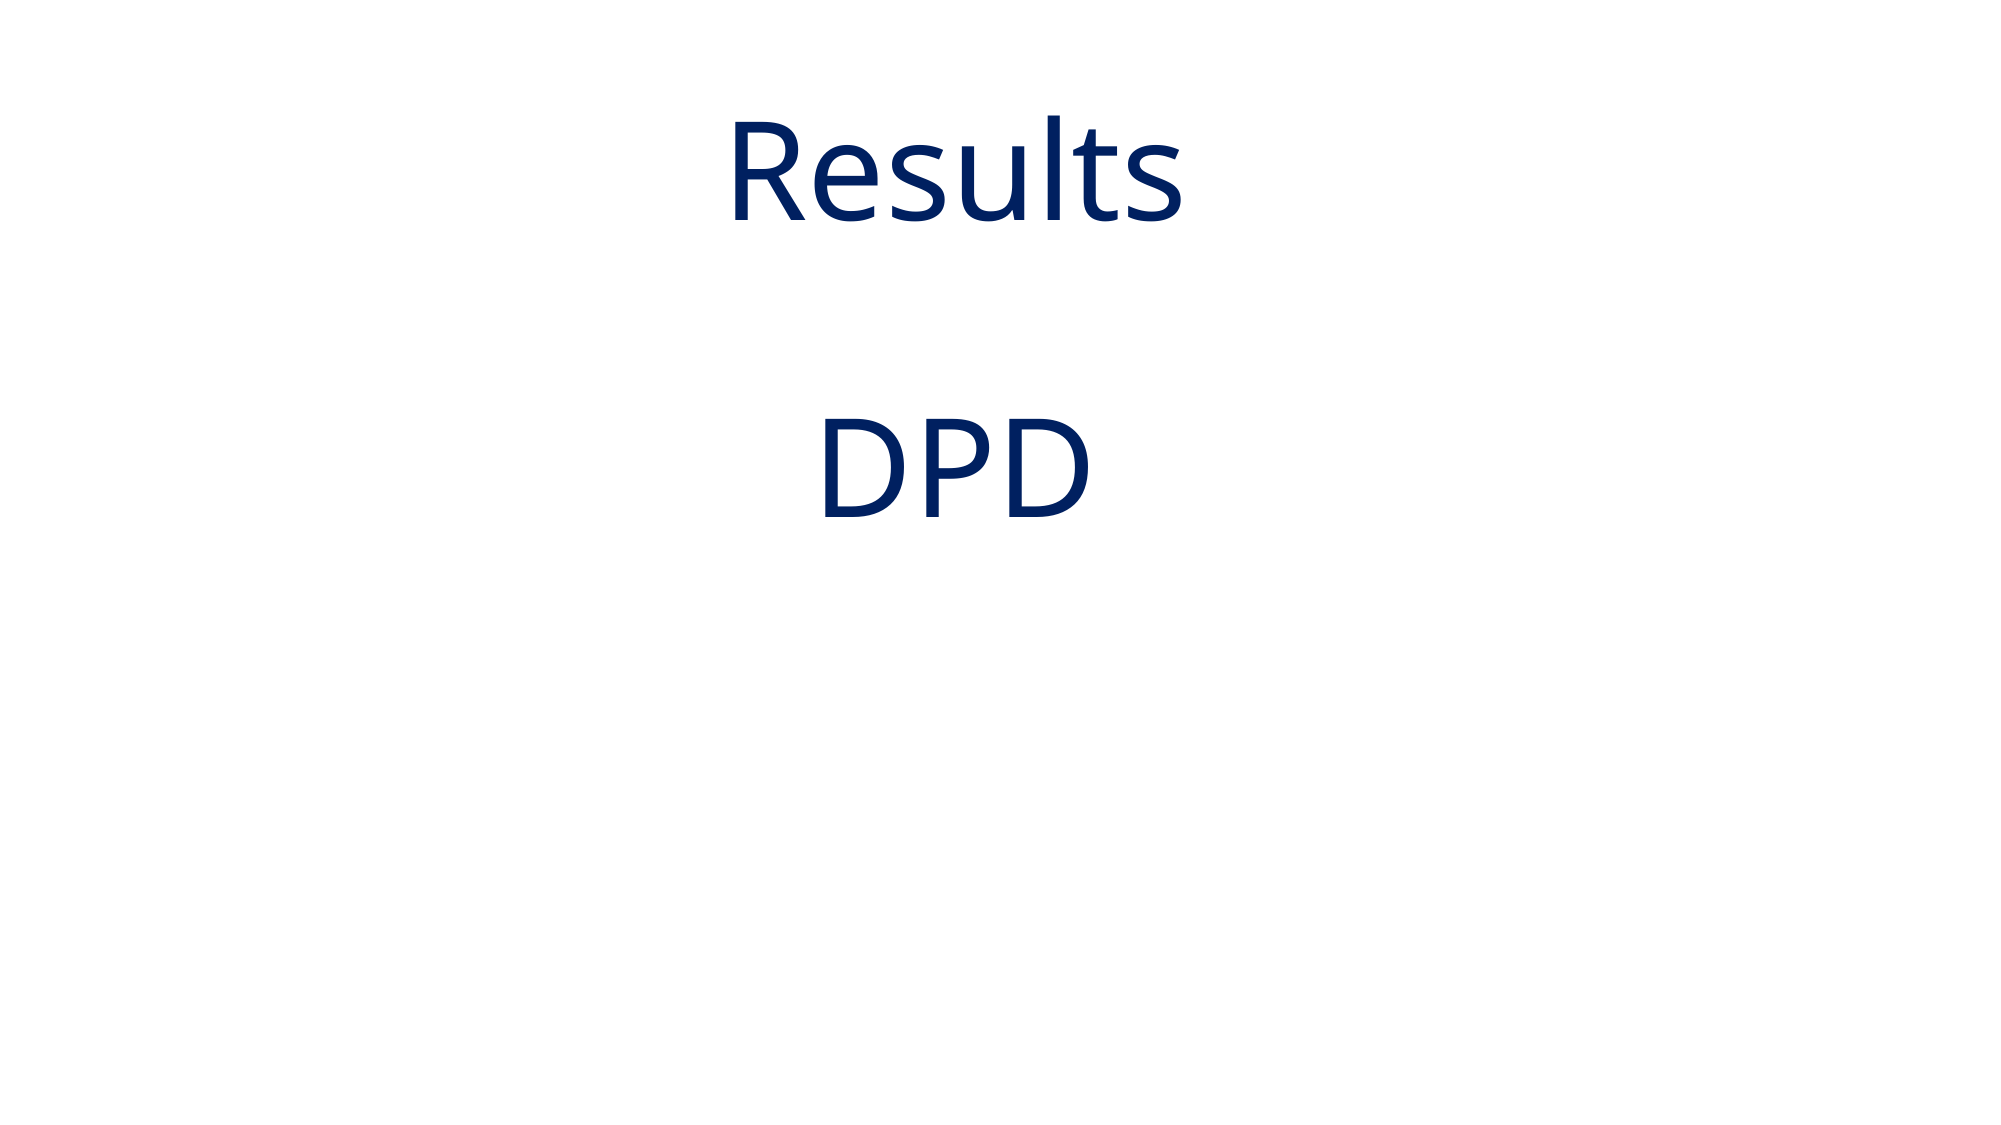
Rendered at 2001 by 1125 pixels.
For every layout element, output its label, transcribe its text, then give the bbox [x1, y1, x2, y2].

text_box Results DPD [54, 94, 1855, 703]
